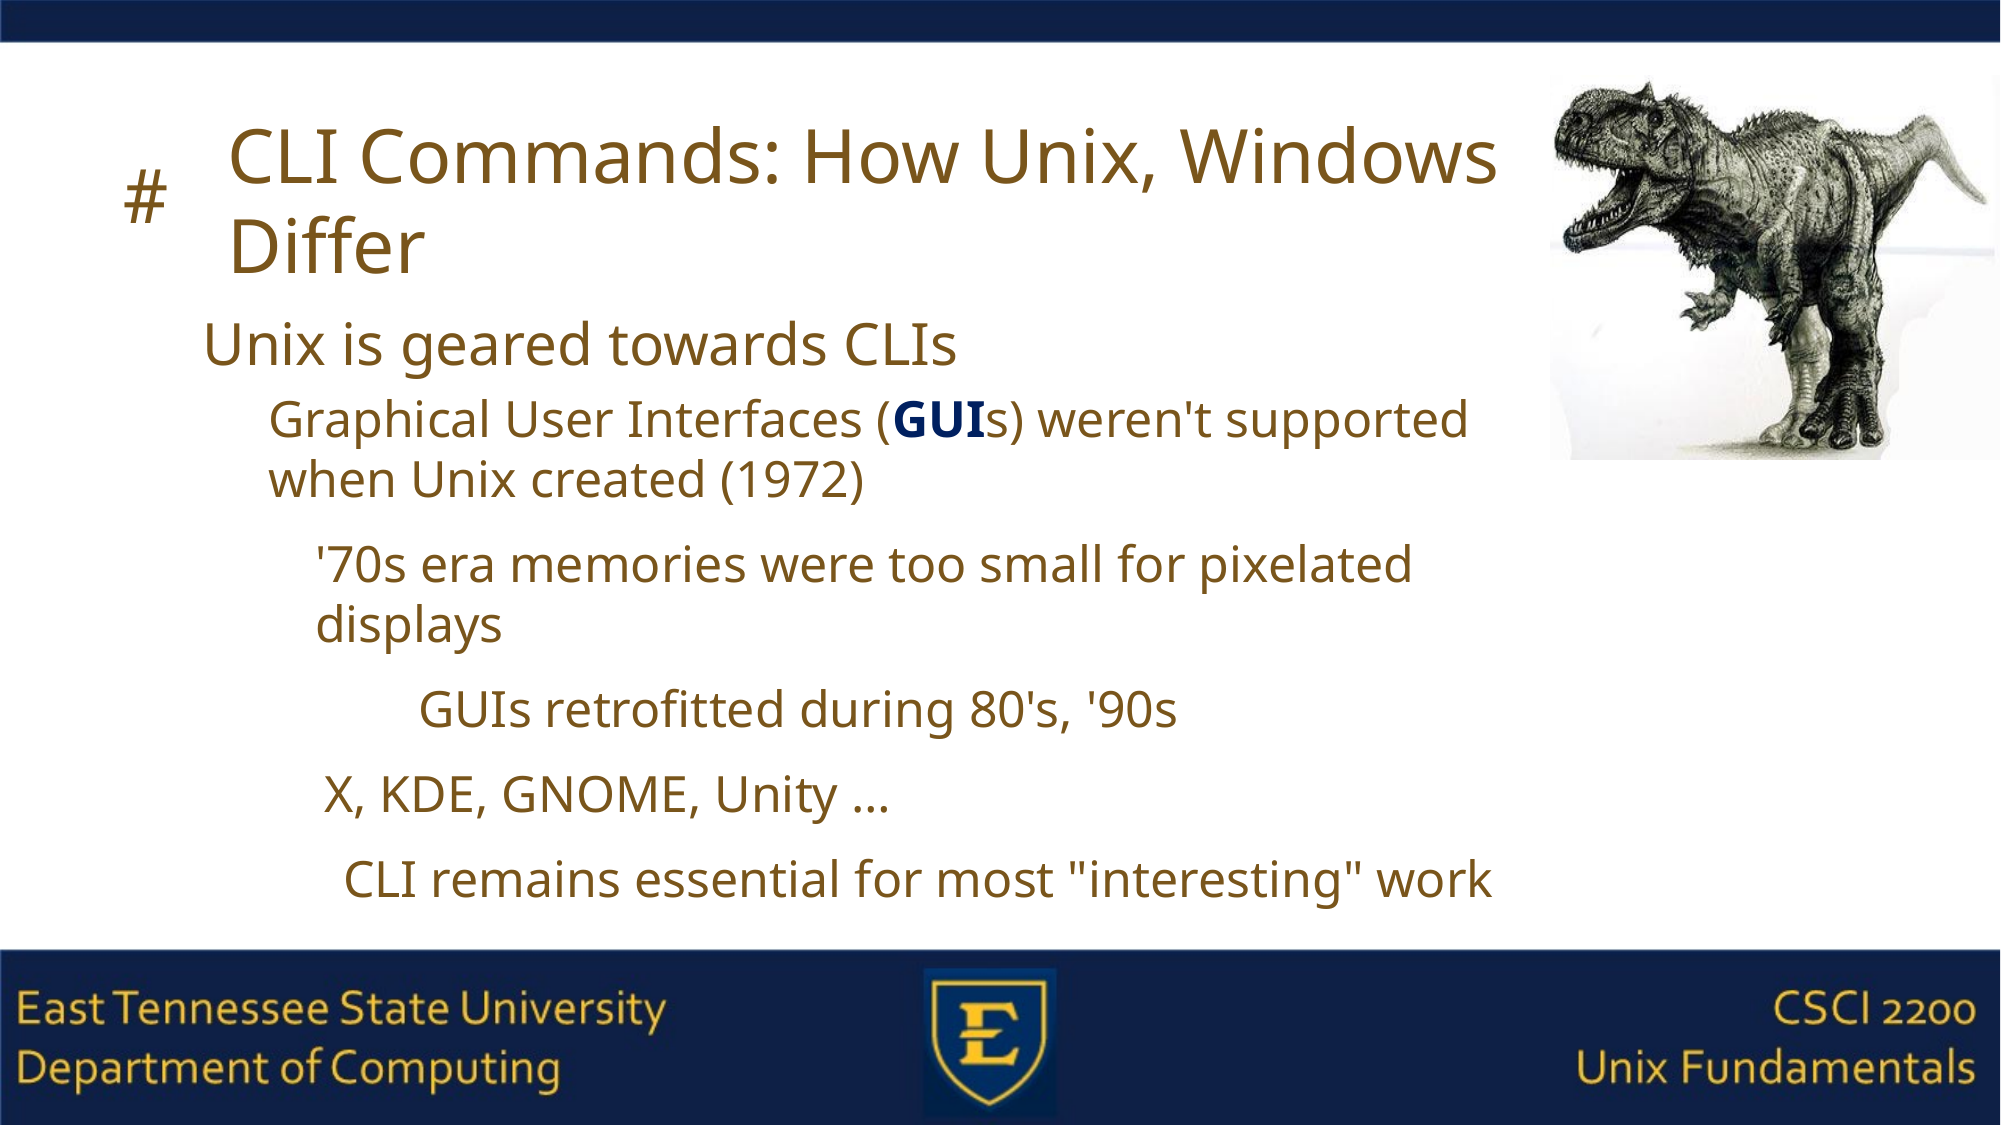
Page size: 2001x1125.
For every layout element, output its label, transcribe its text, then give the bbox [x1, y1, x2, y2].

title CLI Commands: How Unix, Windows Differ [212, 149, 1538, 248]
list Unix is geared towards CLIs Graphical User Interfaces (GUIs) weren't supported when Unix created (1972) '70s era memories were too small for pixelated displays GUIs retrofitted during 80's, '90s X, KDE, GNOME, Unity … CLI remains essential for most "interesting" work [187, 299, 1513, 863]
picture [0, 0, 2001, 1125]
